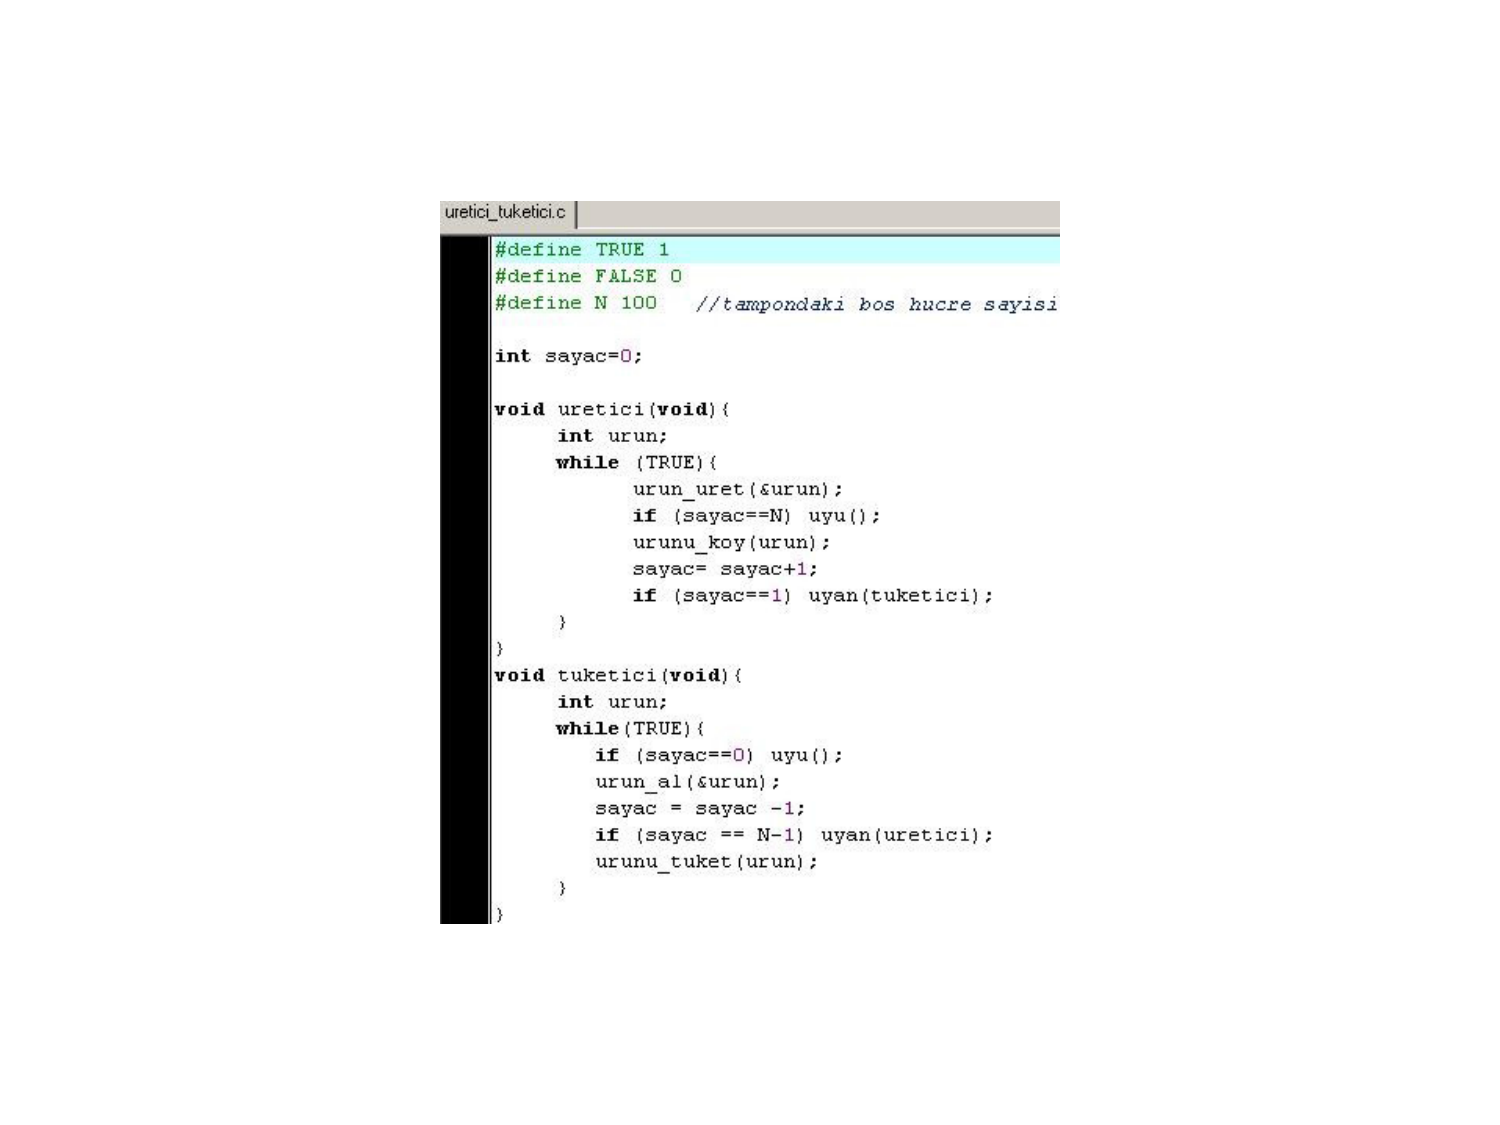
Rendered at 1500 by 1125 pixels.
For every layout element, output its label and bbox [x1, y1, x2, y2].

picture [440, 201, 1060, 924]
